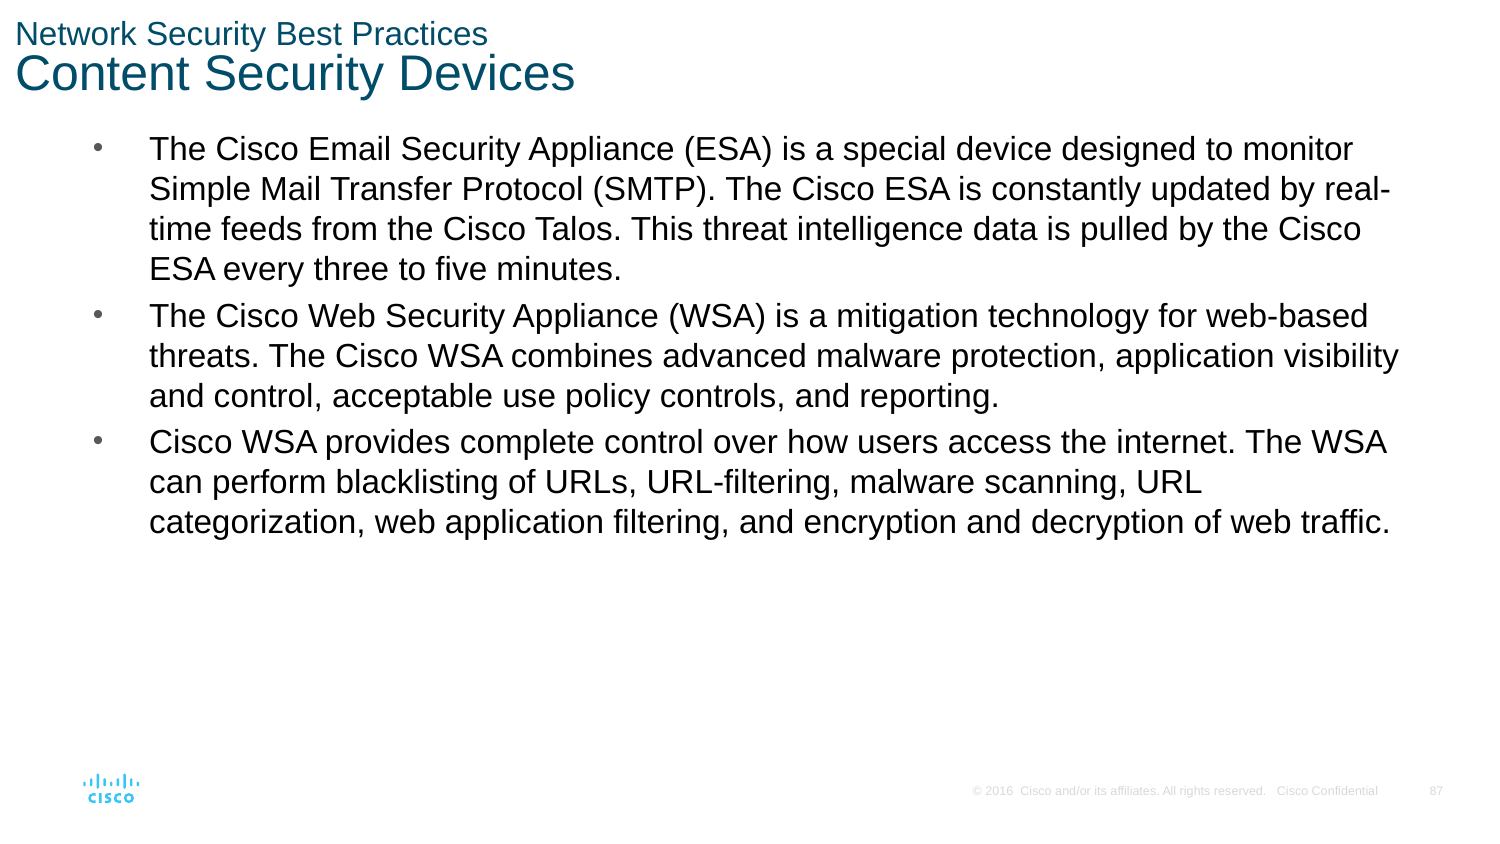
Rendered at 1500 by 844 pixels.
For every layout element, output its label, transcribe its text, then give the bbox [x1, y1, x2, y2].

list The Cisco Email Security Appliance (ESA) is a special device designed to monitor Simple Mail Transfer Protocol (SMTP). The Cisco ESA is constantly updated by real-time feeds from the Cisco Talos. This threat intelligence data is pulled by the Cisco ESA every three to five minutes. The Cisco Web Security Appliance (WSA) is a mitigation technology for web-based threats. The Cisco WSA combines advanced malware protection, application visibility and control, acceptable use policy controls, and reporting. Cisco WSA provides complete control over how users access the internet. The WSA can perform blacklisting of URLs, URL-filtering, malware scanning, URL categorization, web application filtering, and encryption and decryption of web traffic. [77, 120, 1437, 726]
title Network Security Best Practices Content Security Devices [0, 0, 1369, 121]
